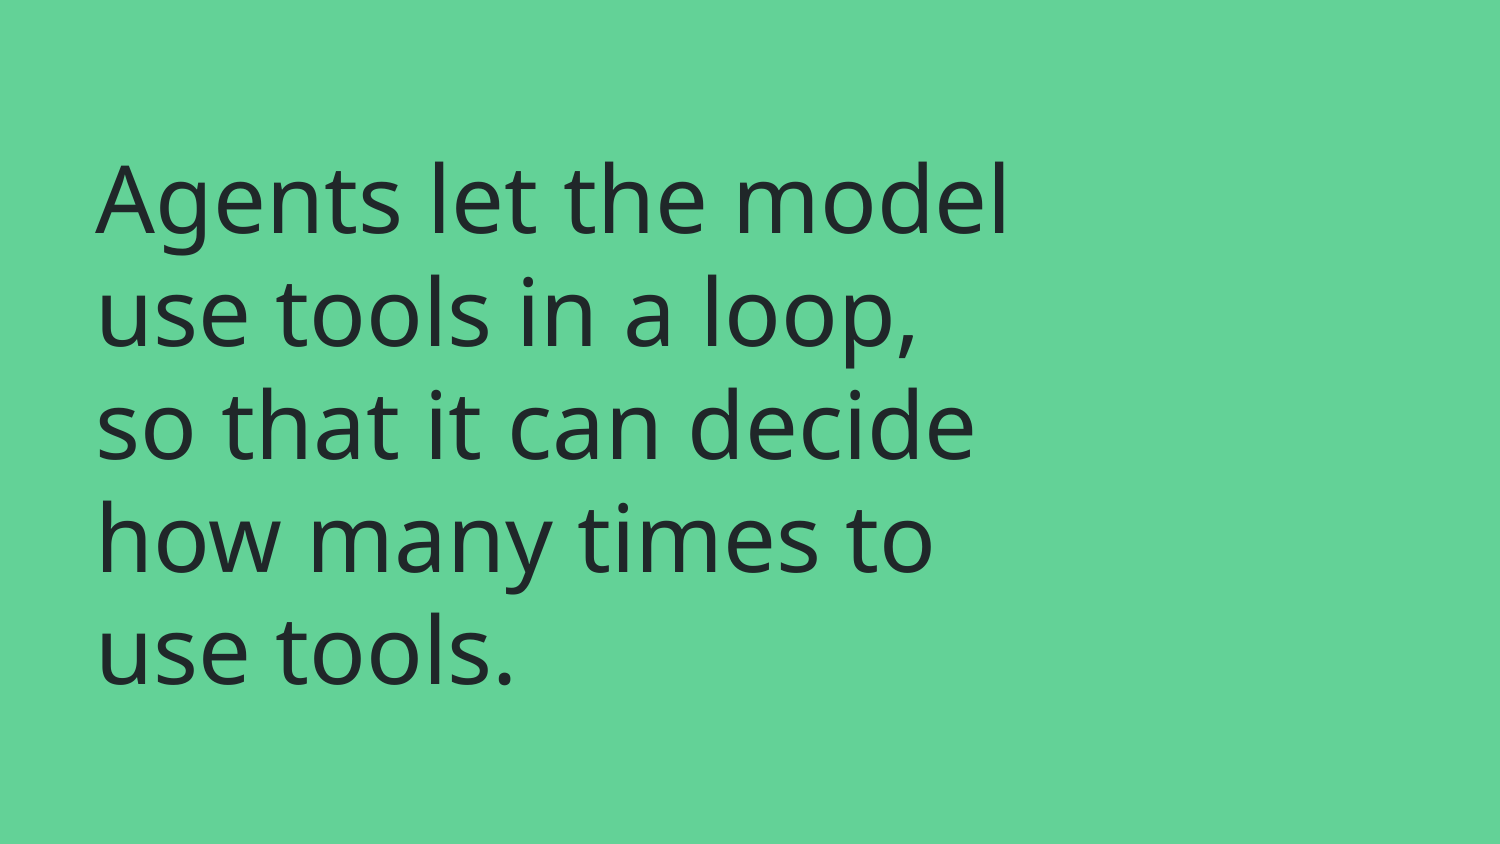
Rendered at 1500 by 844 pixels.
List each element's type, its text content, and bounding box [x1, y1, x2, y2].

title Agents let the model use tools in a loop, so that it can decide how many times to use tools. [80, 86, 1032, 758]
